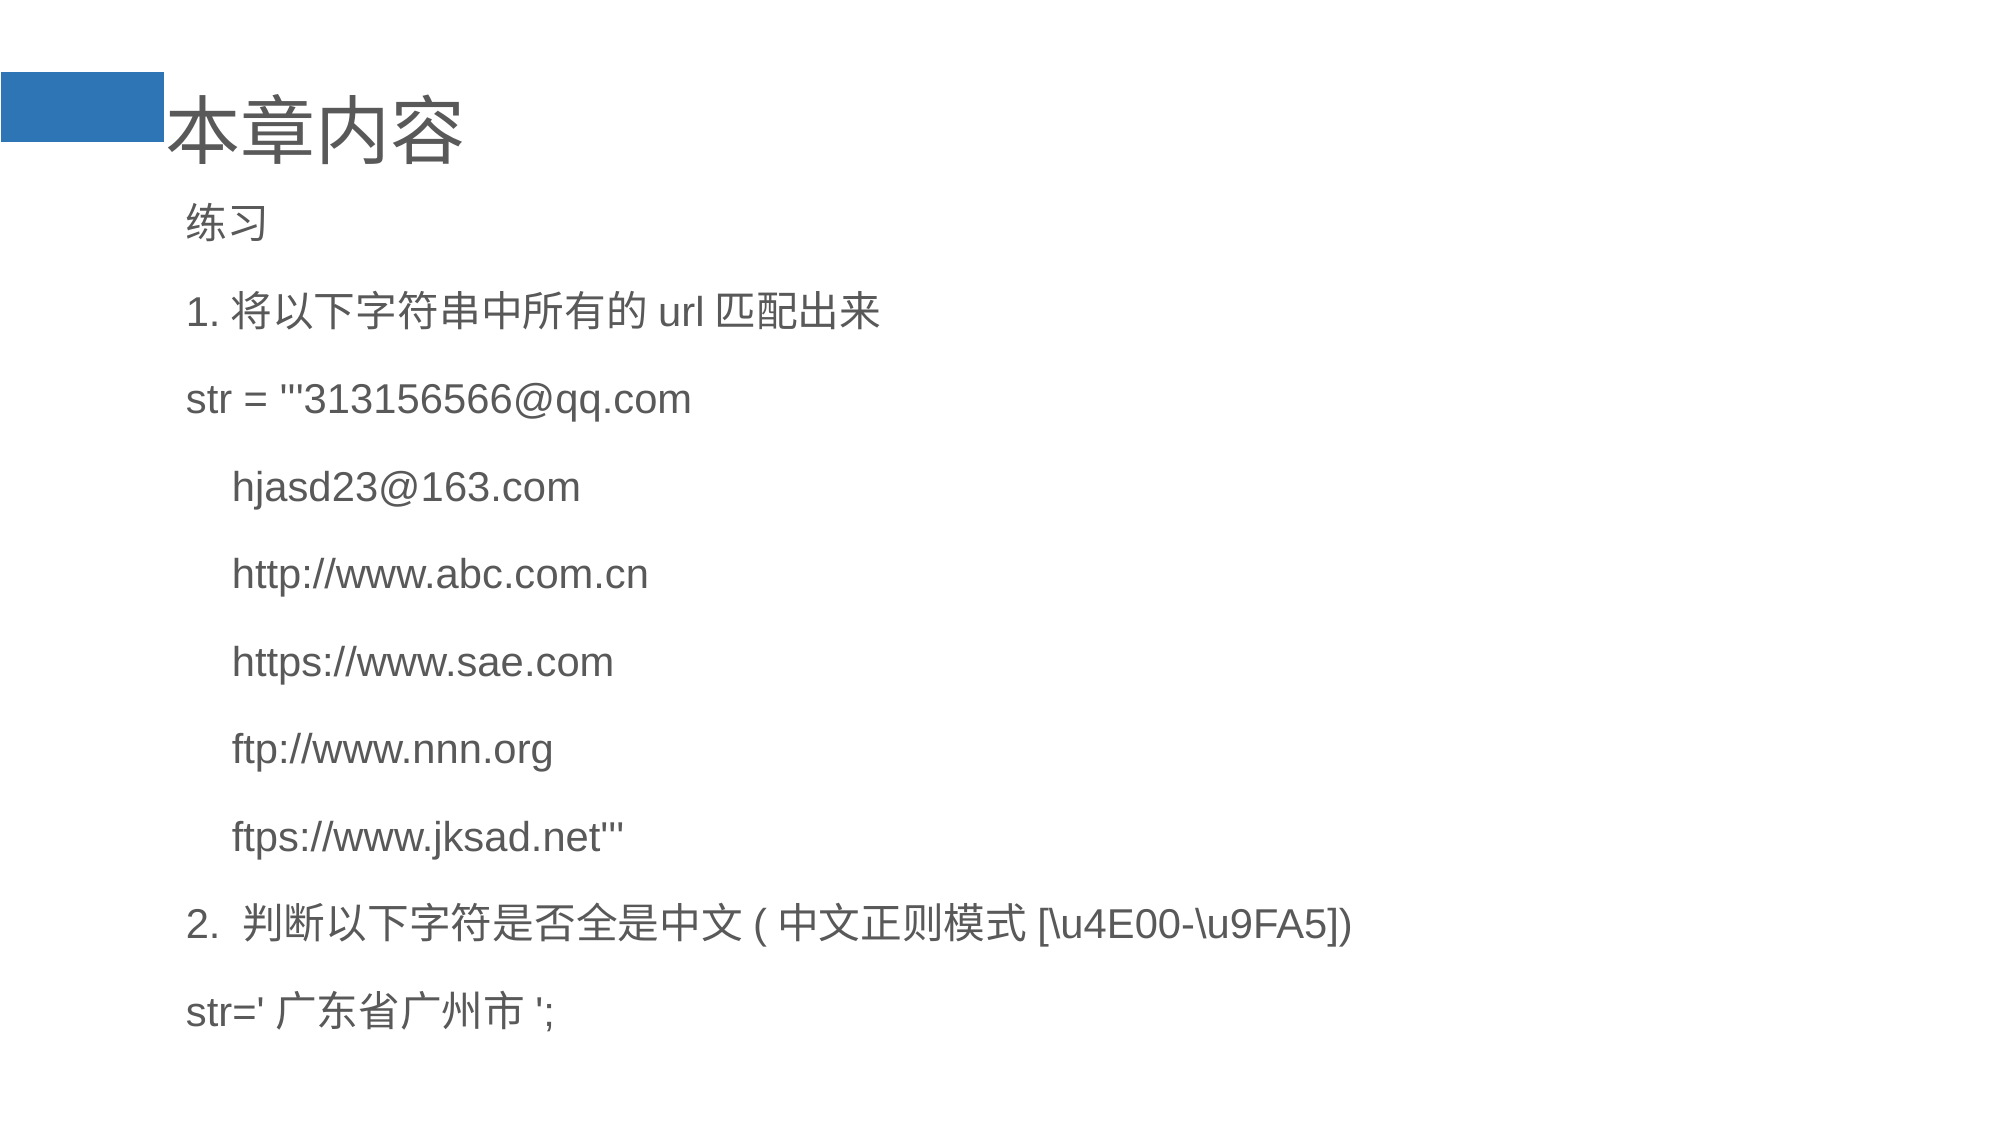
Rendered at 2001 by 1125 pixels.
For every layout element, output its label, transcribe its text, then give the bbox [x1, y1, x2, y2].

text_box 练习 1.将以下字符串中所有的url匹配出来 str = '''313156566@qq.com hjasd23@163.com http://www.abc.com.cn https://www.sae.com ftp://www.nnn.org ftps://www.jksad.net''' 2. 判断以下字符是否全是中文(中文正则模式[\u4E00-\u9FA5]) str='广东省广州市'; [171, 164, 1964, 1043]
text_box 本章内容 [150, 76, 640, 227]
